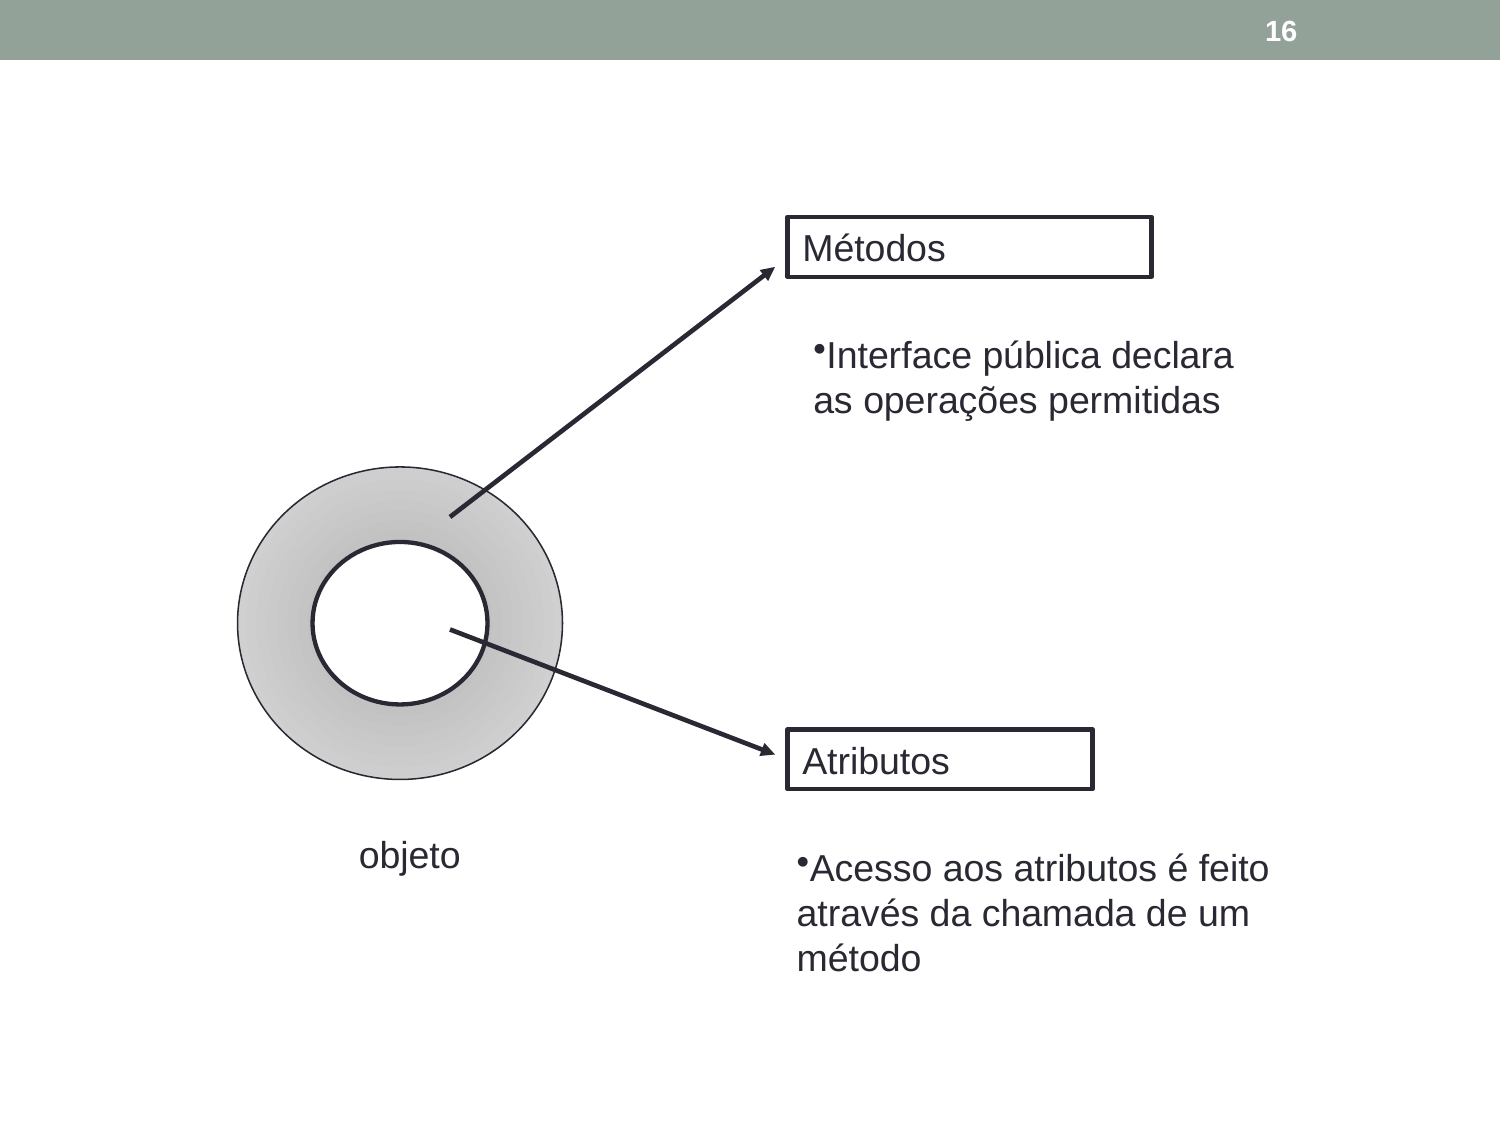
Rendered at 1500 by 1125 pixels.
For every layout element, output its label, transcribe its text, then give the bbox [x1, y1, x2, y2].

text_box [449, 629, 775, 756]
text_box [449, 266, 775, 518]
text_box [310, 539, 490, 707]
text_box Acesso aos atributos é feito através da chamada de um método [781, 836, 1285, 986]
text_box Métodos [785, 215, 1154, 279]
slide_number 16 [1250, 3, 1425, 57]
text_box Atributos [785, 727, 1095, 791]
text_box Interface pública declara as operações permitidas [798, 323, 1249, 429]
text_box [236, 466, 564, 781]
text_box objeto [344, 823, 476, 884]
